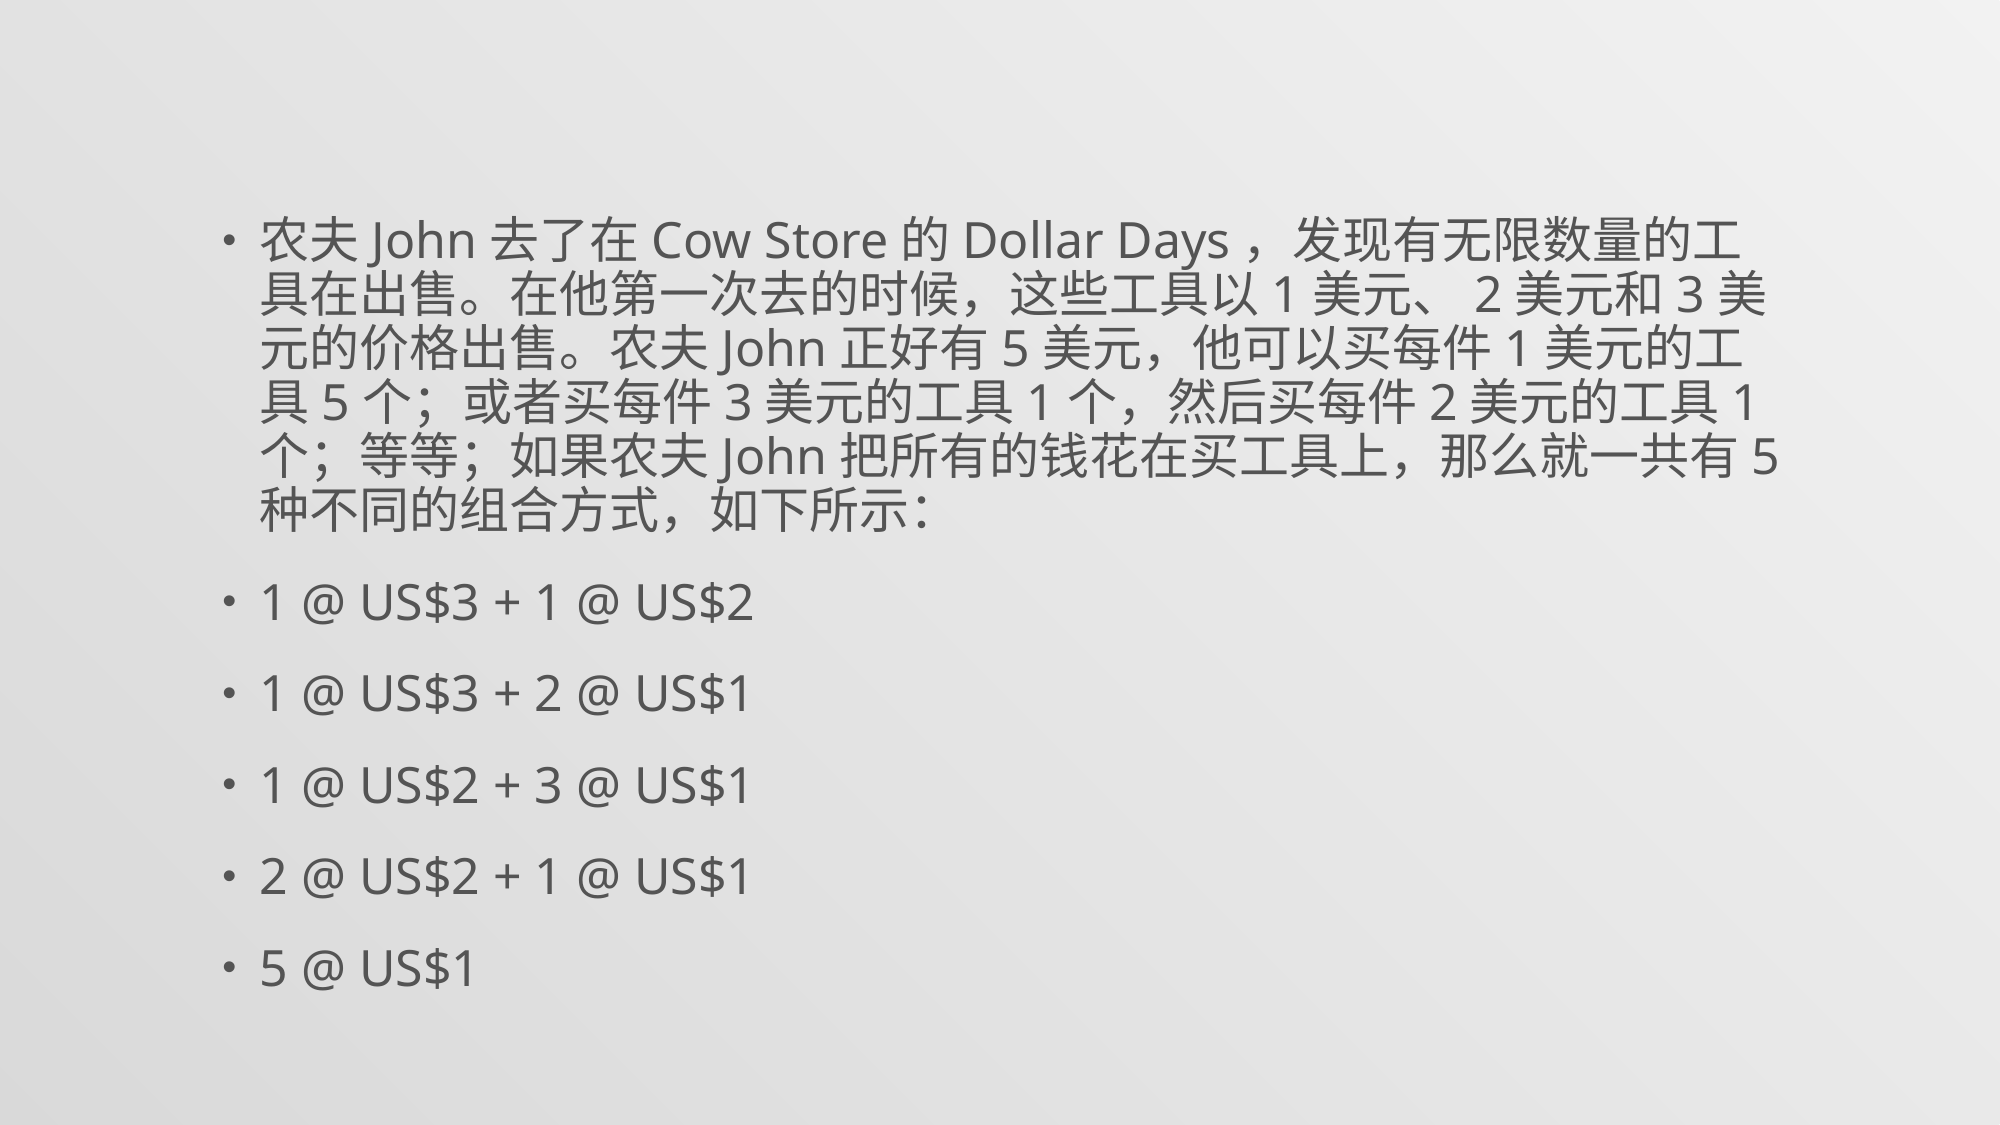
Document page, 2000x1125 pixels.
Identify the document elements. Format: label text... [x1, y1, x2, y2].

list 农夫John去了在Cow Store的Dollar Days，发现有无限数量的工具在出售。在他第一次去的时候，这些工具以1美元、2美元和3美元的价格出售。农夫John正好有5美元，他可以买每件1美元的工具5个；或者买每件3美元的工具1个，然后买每件2美元的工具1个；等等；如果农夫John把所有的钱花在买工具上，那么就一共有5种不同的组合方式，如下所示： 1 @ US$3 + 1 @ US$2 1 @ US$3 + 2 @ US$1 1 @ US$2 + 3 @ US$1 2 @ US$2 + 1 @ US$1 5 @ US$1 [199, 208, 1800, 1047]
